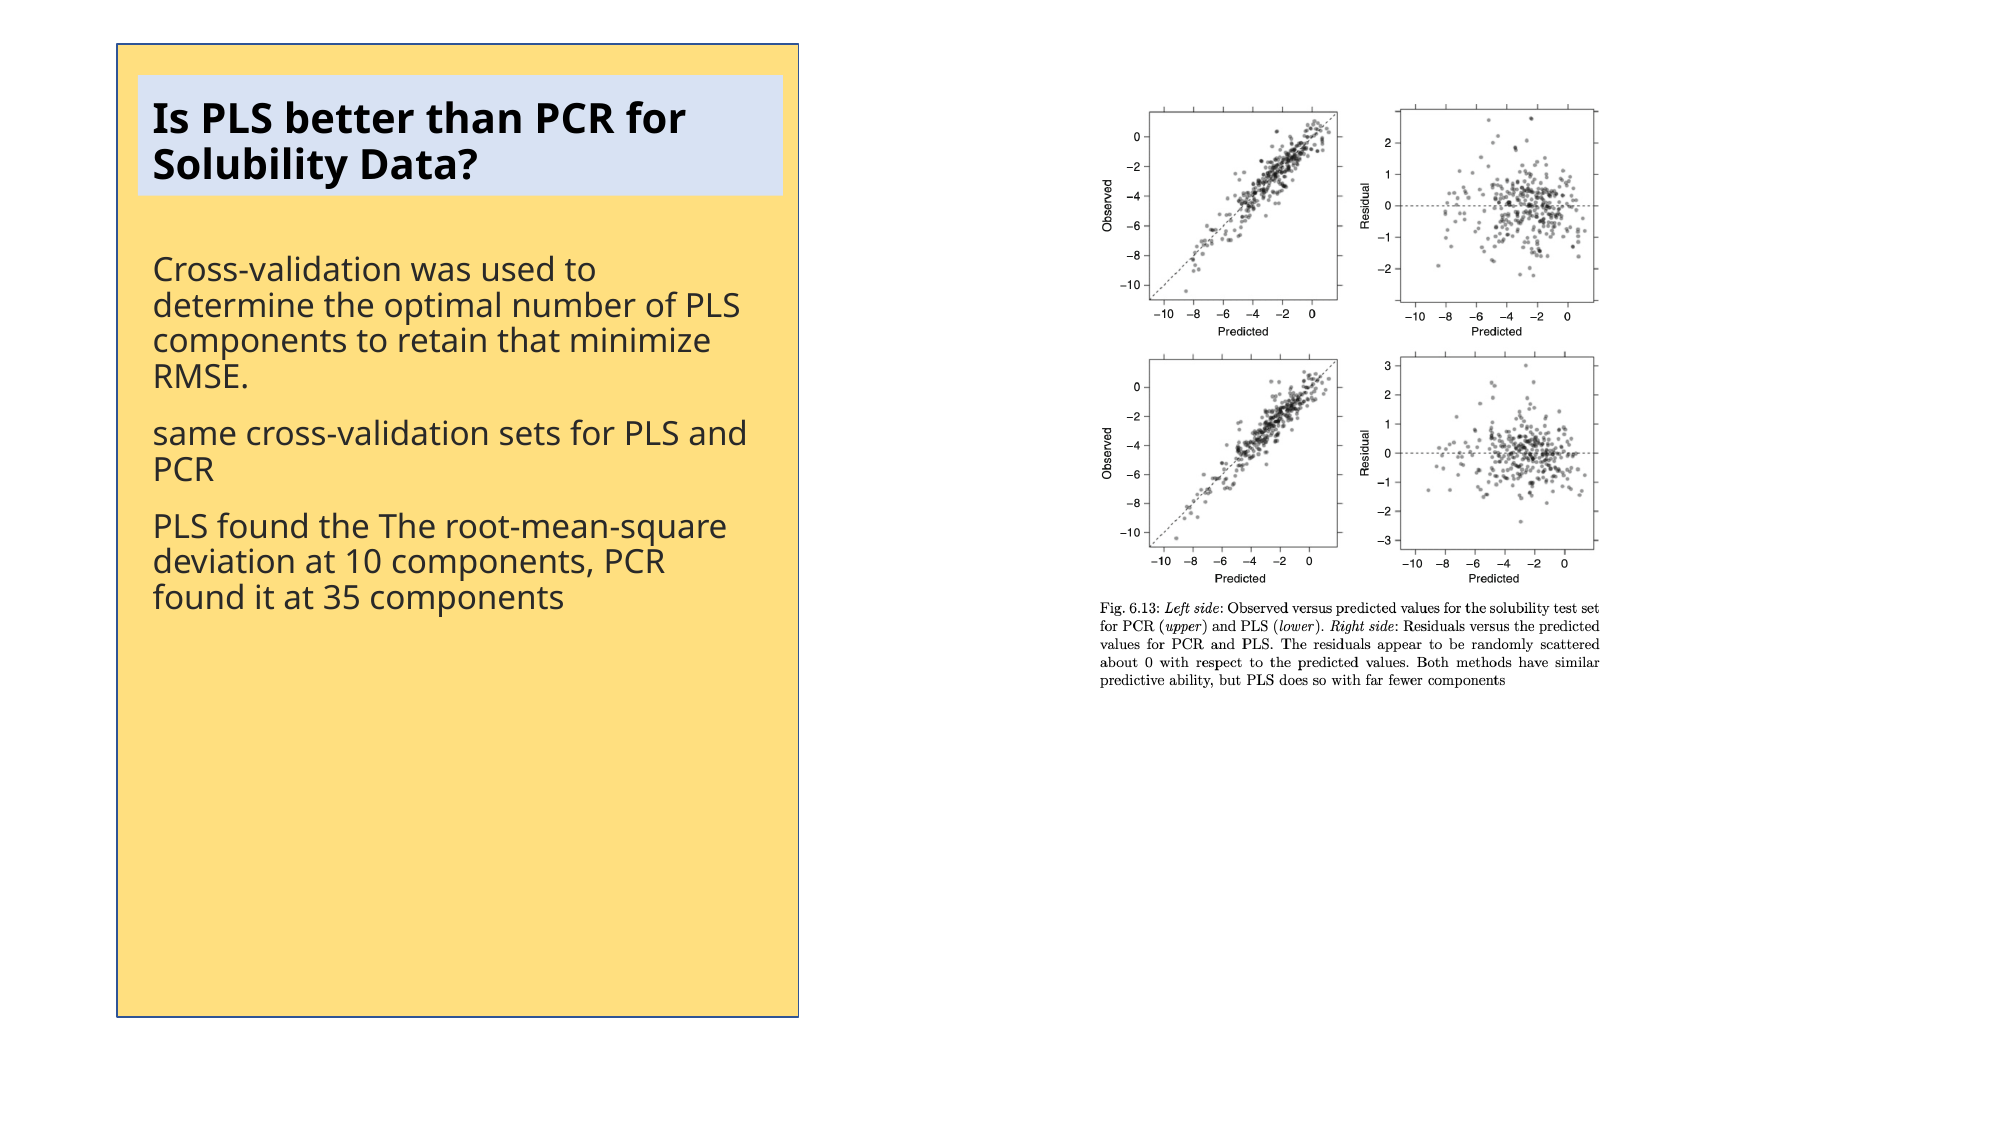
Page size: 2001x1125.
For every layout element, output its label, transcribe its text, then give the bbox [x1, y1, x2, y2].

list Cross-validation was used to determine the optimal number of PLS components to retain that minimize RMSE. same cross-validation sets for PLS and PCR PLS found the The root-mean-square deviation at 10 components, PCR found it at 35 components [137, 245, 783, 963]
text_box [116, 43, 799, 1017]
title Is PLS better than PCR for Solubility Data? [137, 75, 783, 196]
picture [849, 43, 1863, 1018]
